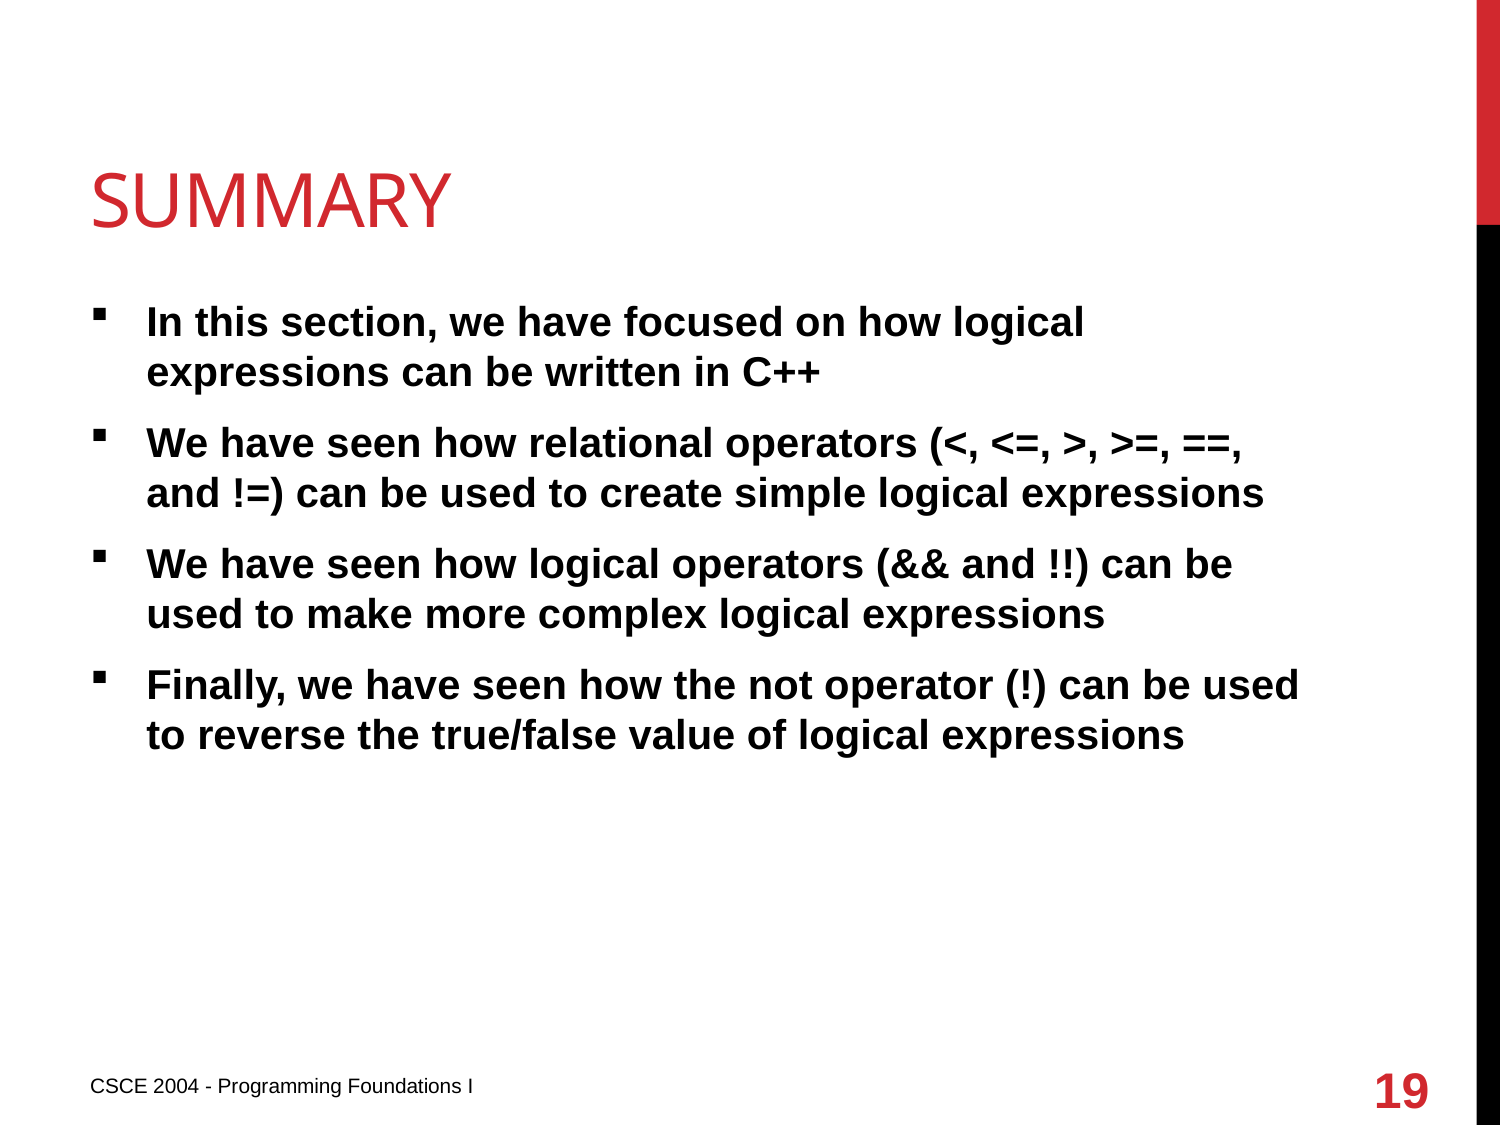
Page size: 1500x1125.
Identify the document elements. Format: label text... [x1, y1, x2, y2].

title summary [75, 25, 1025, 250]
slide_number 19 [1358, 1058, 1471, 1119]
list In this section, we have focused on how logical expressions can be written in C++ We have seen how relational operators (<, <=, >, >=, ==, and !=) can be used to create simple logical expressions We have seen how logical operators (&& and !!) can be used to make more complex logical expressions Finally, we have seen how the not operator (!) can be used to reverse the true/false value of logical expressions [75, 287, 1325, 1005]
footer CSCE 2004 - Programming Foundations I [75, 1065, 638, 1112]
